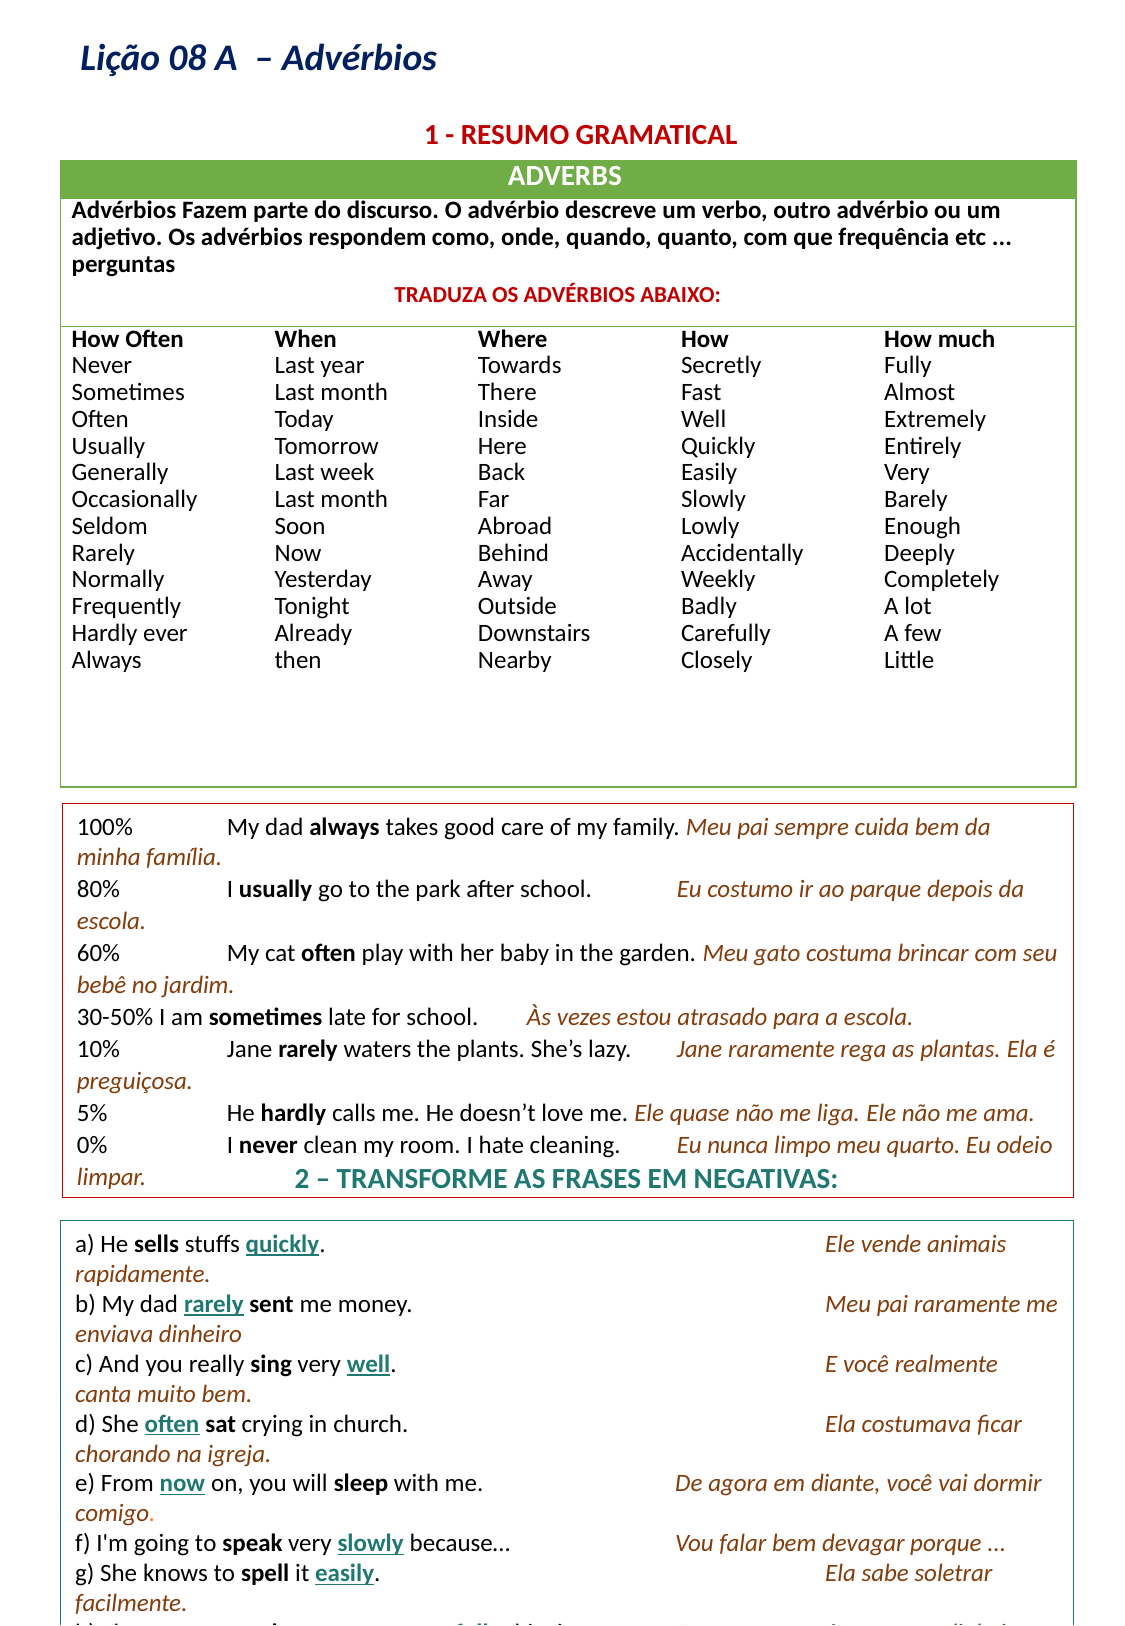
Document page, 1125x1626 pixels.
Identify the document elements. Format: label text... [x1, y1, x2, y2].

table_cell Where Towards There Inside Here Back Far Abroad Behind Away Outside Downstairs Nearby [467, 327, 670, 786]
table_cell How Often Never Sometimes Often Usually Generally Occasionally Seldom Rarely Normally Frequently Hardly ever Always [61, 327, 263, 786]
table_cell How much Fully Almost Extremely Entirely Very Barely Enough Deeply Completely A lot A few Little [873, 327, 1075, 786]
table_cell When Last year Last month Today Tomorrow Last week Last month Soon Now Yesterday Tonight Already then [263, 327, 467, 786]
text_box 1 - RESUMO GRAMATICAL [409, 108, 753, 159]
text_box a) He sells stuffs quickly. Ele vende animais rapidamente. b) My dad rarely sent me money. Meu pai raramente me enviava dinheiro c) And you really sing very well. E você realmente canta muito bem. d) She often sat crying in church. Ela costumava ficar chorando na igreja. e) From now on, you will sleep with me. De agora em diante, você vai dormir comigo. f) I'm going to speak very slowly because… Vou falar bem devagar porque ... g) She knows to spell it easily. Ela sabe soletrar facilmente. h) I hope you spend your money carefully this time. Espero que você gaste seu dinheiro com cuidado dessa vez. i) It always starts on time. Sempre começa no horário. j) We secretly stayed at his house. Nós secretamente ficamos na casa dele. [60, 1220, 1074, 1625]
text_box 2 – TRANSFORME AS FRASES EM NEGATIVAS: [279, 1151, 854, 1202]
table_cell Advérbios Fazem parte do discurso. O advérbio descreve um verbo, outro advérbio ou um adjetivo. Os advérbios respondem como, onde, quando, quanto, com que frequência etc ... perguntas [61, 199, 1075, 326]
text_box Lição 08 A – Advérbios [65, 22, 453, 86]
text_box 100% My dad always takes good care of my family. Meu pai sempre cuida bem da minha família. 80% I usually go to the park after school. Eu costumo ir ao parque depois da escola. 60% My cat often play with her baby in the garden. Meu gato costuma brincar com seu bebê no jardim. 30-50% I am sometimes late for school. Às vezes estou atrasado para a escola. 10% Jane rarely waters the plants. She’s lazy. Jane raramente rega as plantas. Ela é preguiçosa. 5% He hardly calls me. He doesn’t love me. Ele quase não me liga. Ele não me ama. 0% I never clean my room. I hate cleaning. Eu nunca limpo meu quarto. Eu odeio limpar. [62, 803, 1074, 1198]
text_box TRADUZA OS ADVÉRBIOS ABAIXO: [379, 272, 943, 315]
table_header ADVERBS [61, 162, 1075, 198]
table_cell How Secretly Fast Well Quickly Easily Slowly Lowly Accidentally Weekly Badly Carefully Closely [670, 327, 873, 786]
